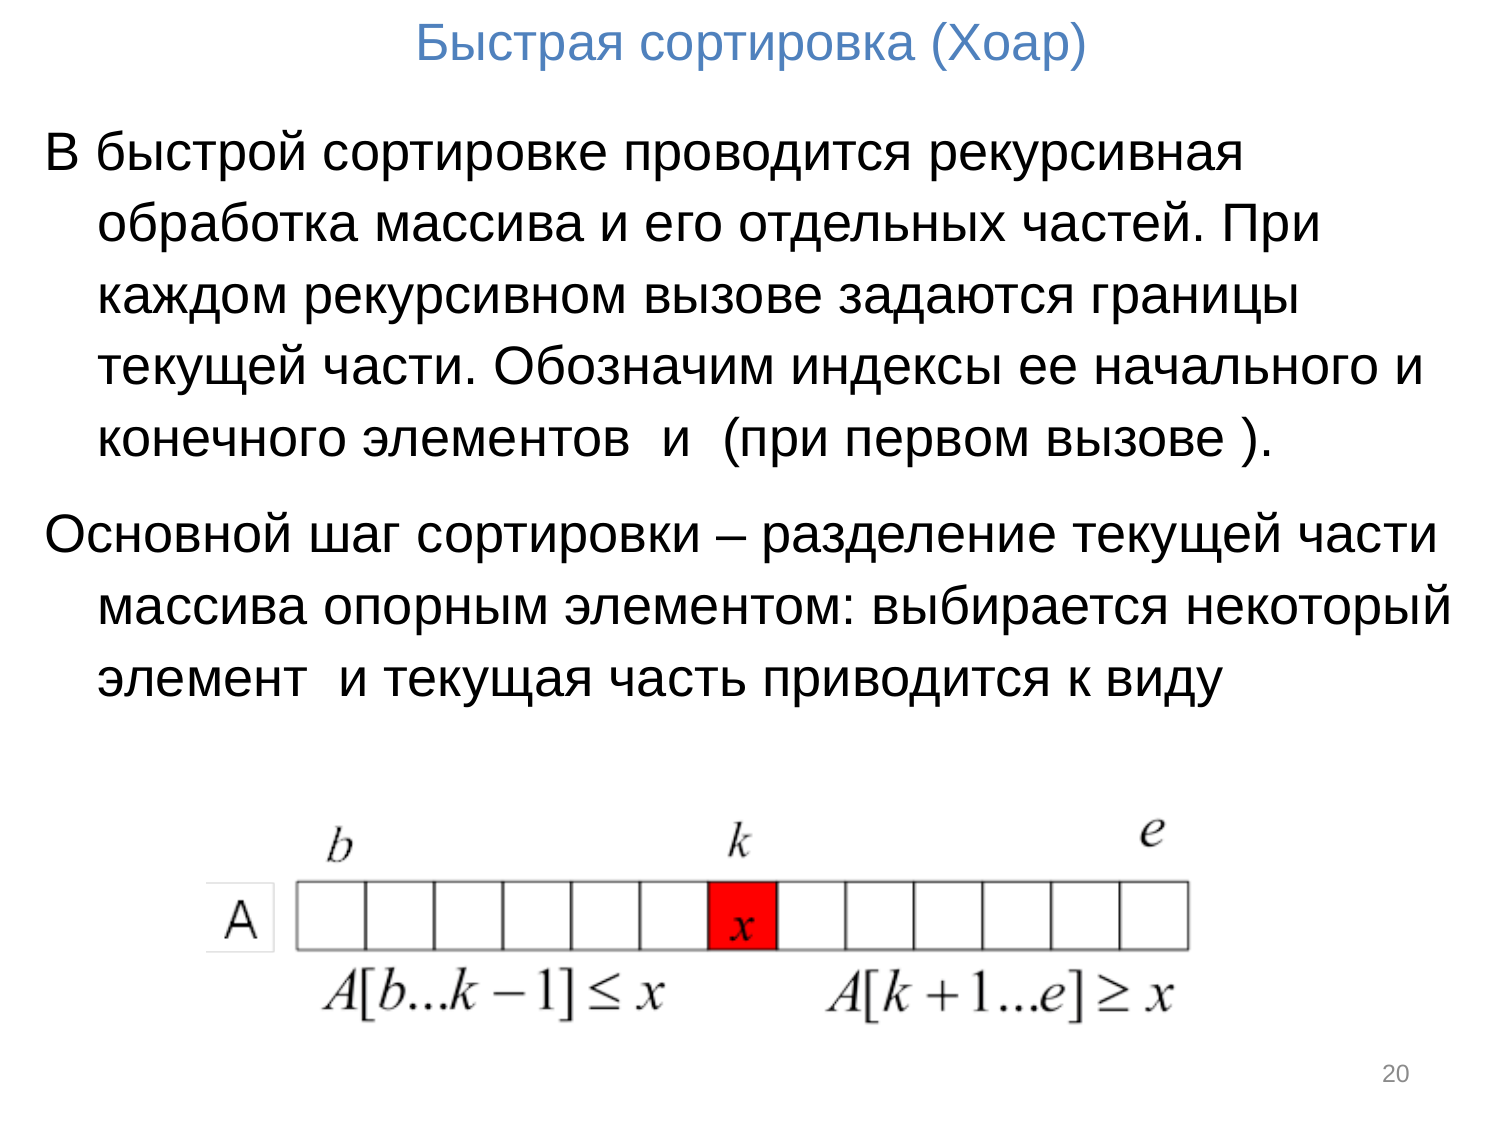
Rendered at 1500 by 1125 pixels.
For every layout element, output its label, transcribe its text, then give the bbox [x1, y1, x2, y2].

slide_number 20 [1074, 1042, 1425, 1103]
picture [206, 805, 1200, 1071]
title Быстрая сортировка (Хоар) [76, 0, 1427, 79]
